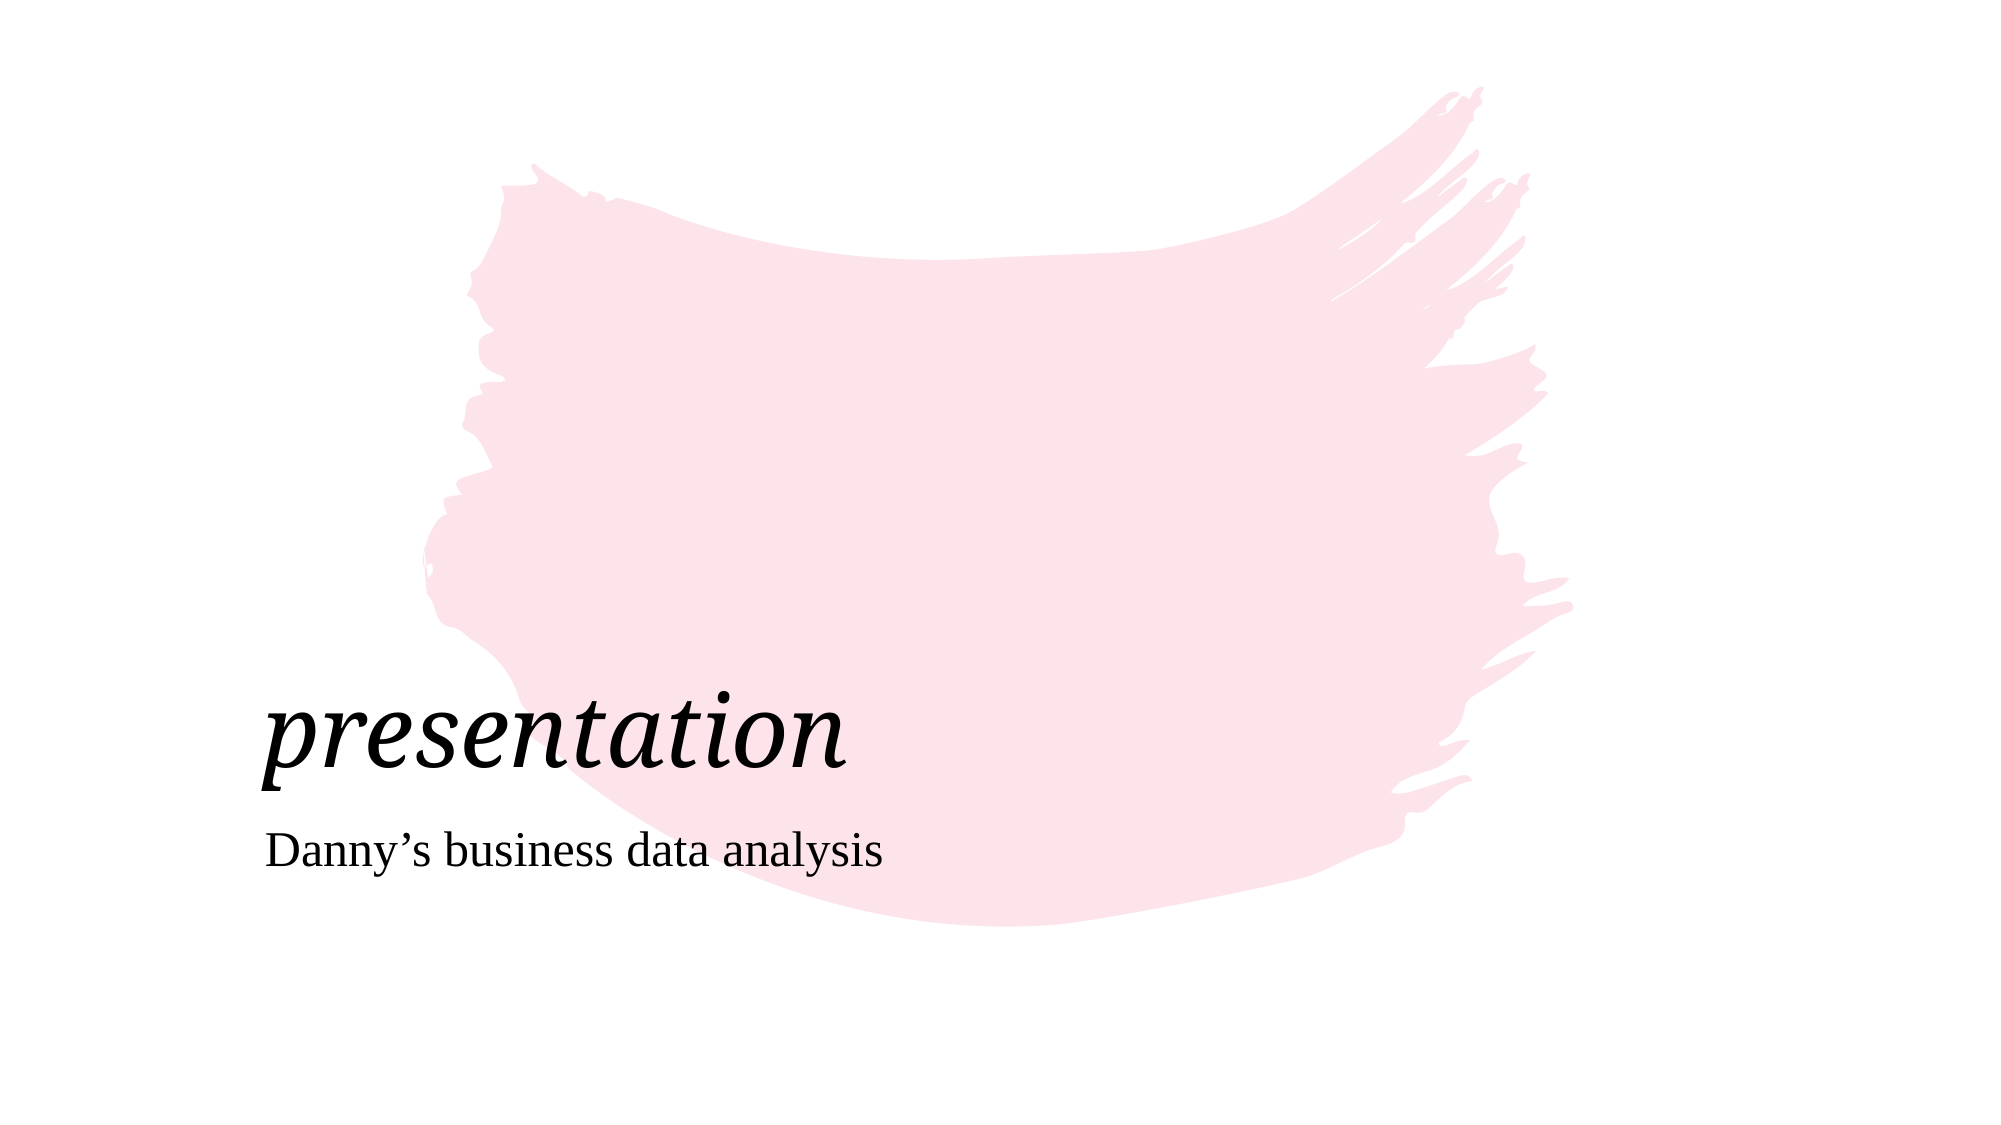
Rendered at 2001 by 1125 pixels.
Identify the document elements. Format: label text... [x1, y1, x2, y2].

title presentation [247, 261, 1184, 797]
subtitle Danny’s business data analysis [249, 808, 1186, 972]
